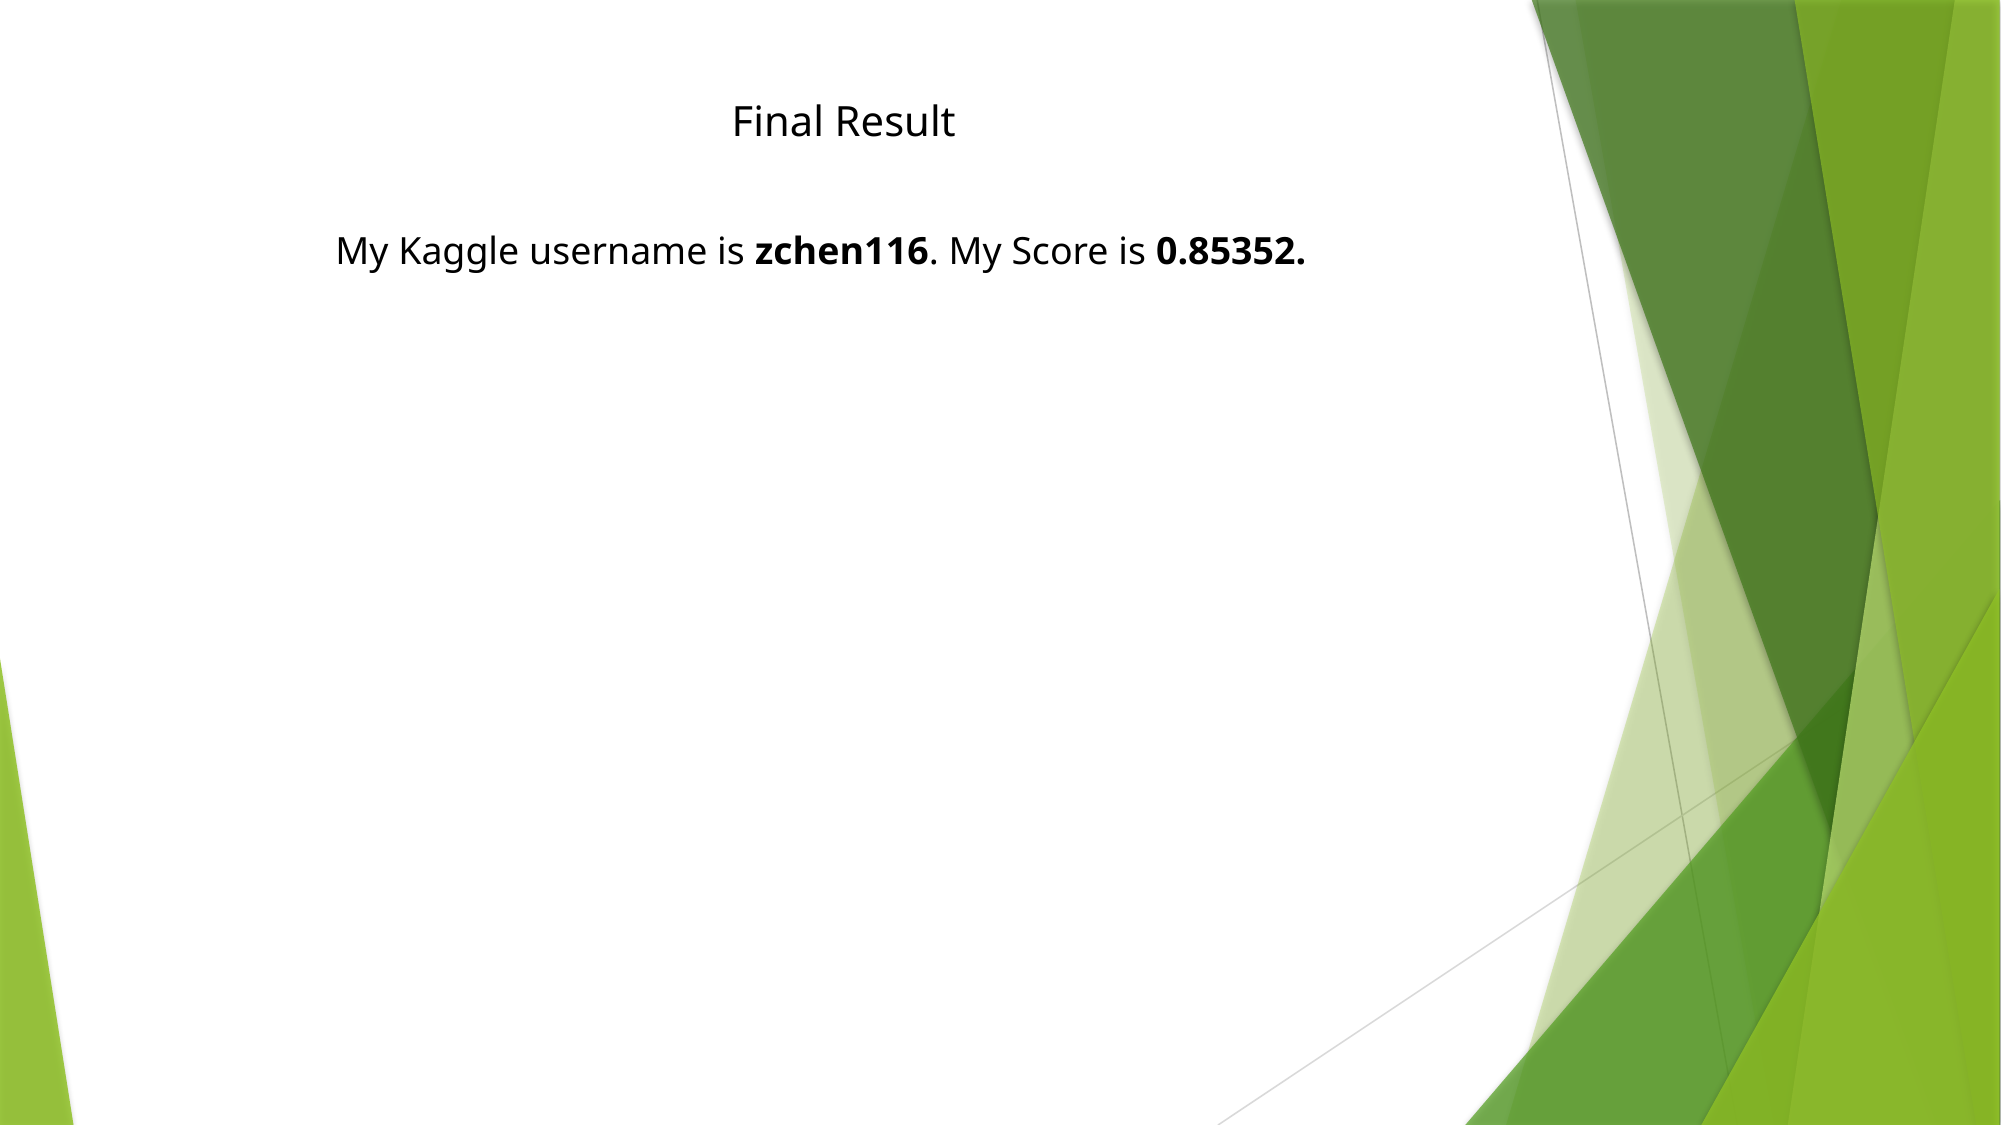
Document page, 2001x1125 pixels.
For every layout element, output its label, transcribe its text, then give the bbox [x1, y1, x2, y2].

text_box Final Result [491, 86, 1197, 152]
text_box My Kaggle username is zchen116. My Score is 0.85352. [320, 220, 1456, 325]
